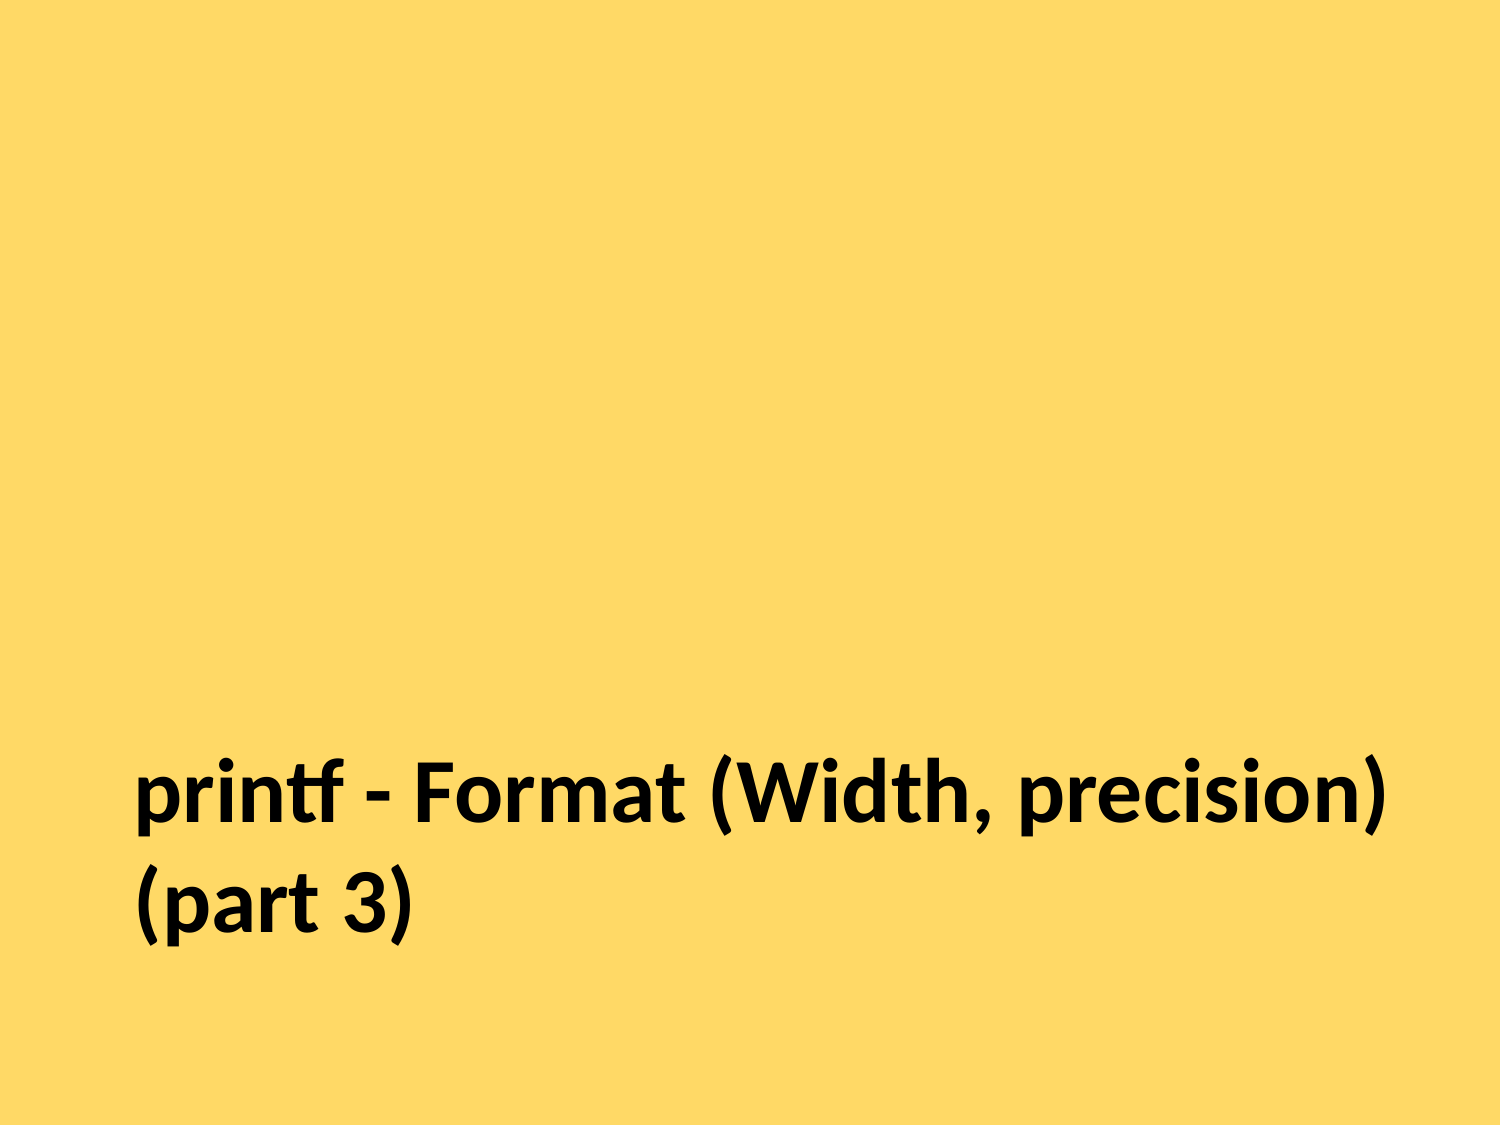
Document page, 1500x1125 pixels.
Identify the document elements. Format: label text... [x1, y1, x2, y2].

title printf - Format (Width, precision) (part 3) [118, 722, 1446, 947]
